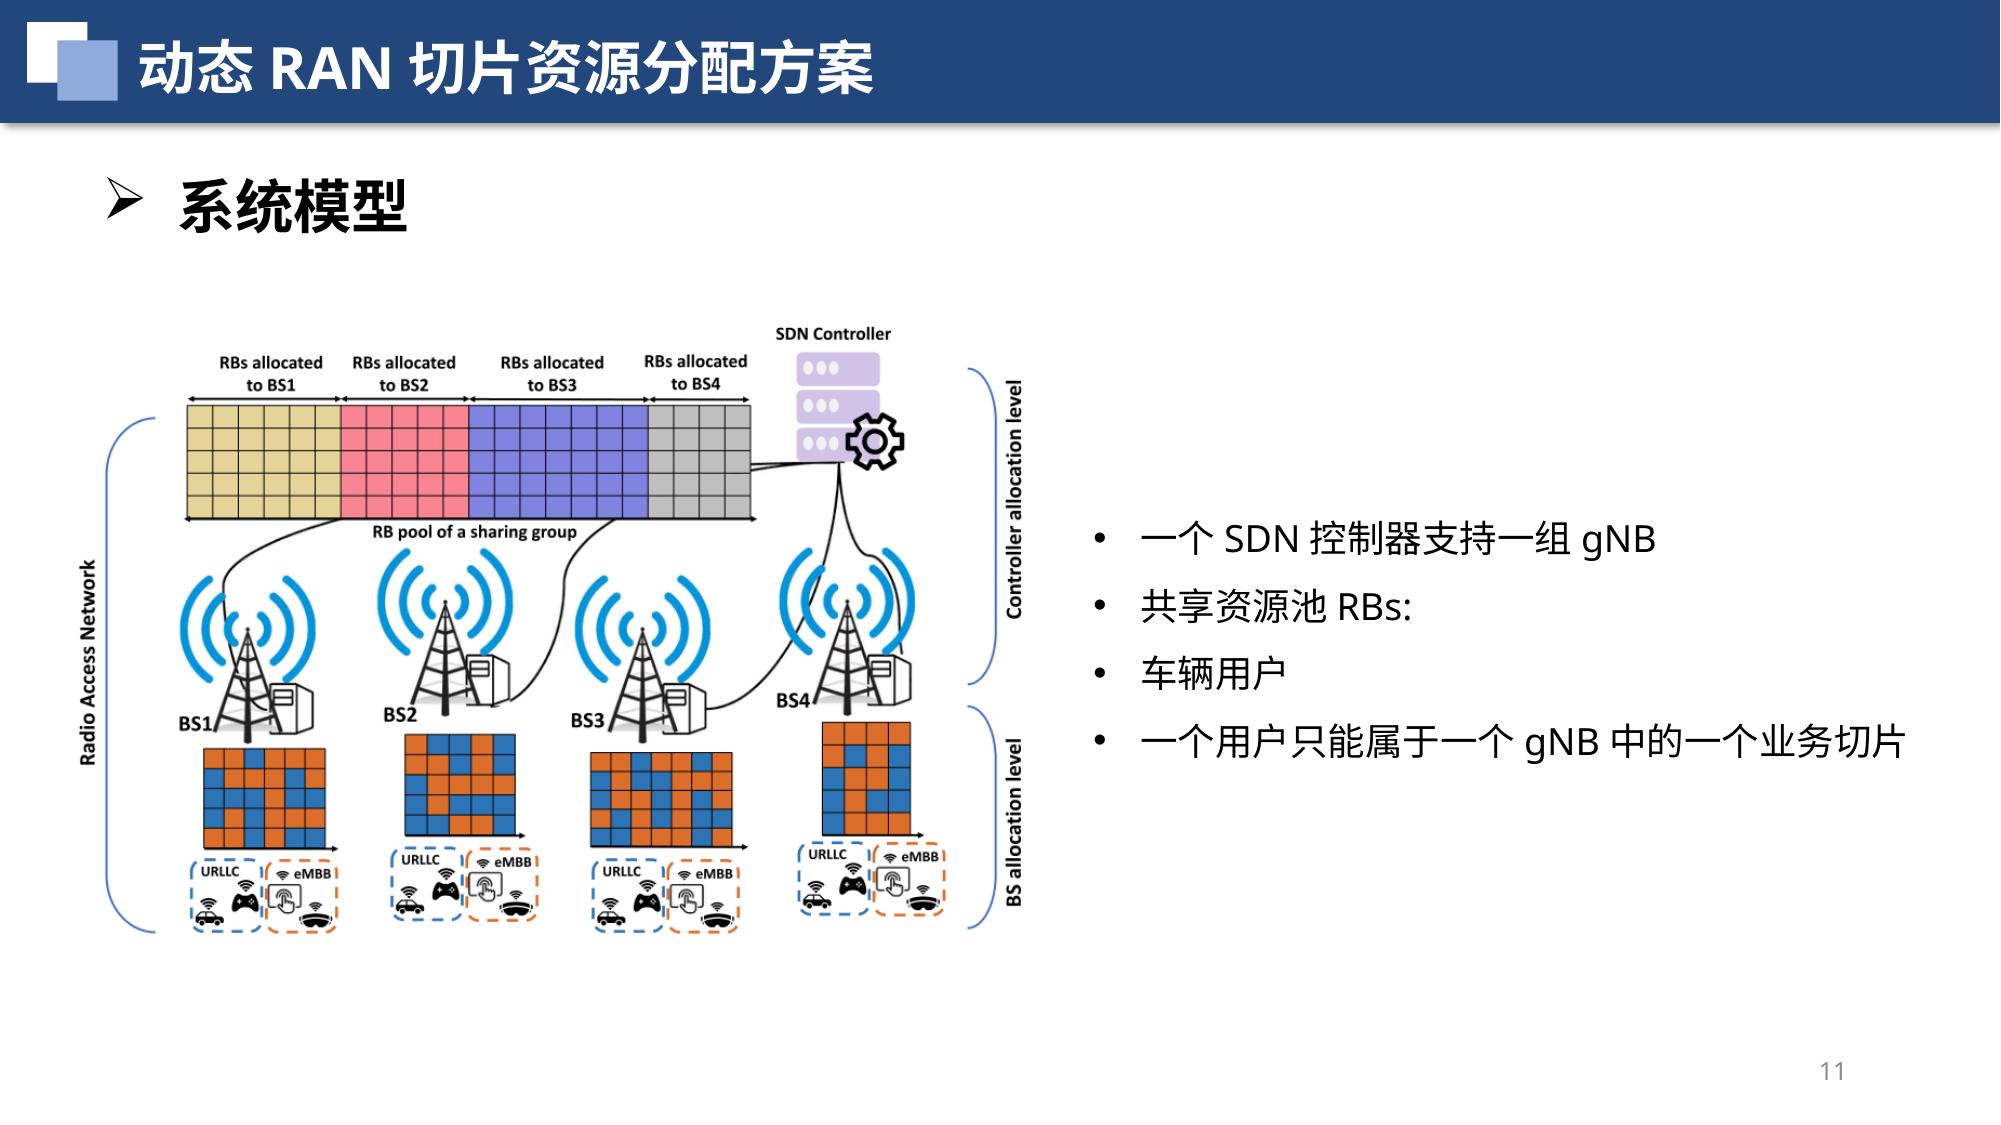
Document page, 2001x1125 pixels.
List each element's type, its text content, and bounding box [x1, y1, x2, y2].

text_box [26, 21, 88, 84]
text_box [56, 39, 119, 102]
text_box [0, 0, 2000, 124]
text_box 动态RAN切片资源分配方案 [123, 24, 1210, 109]
slide_number 11 [1412, 1042, 1863, 1103]
picture [27, 289, 1075, 962]
text_box 系统模型 [87, 163, 1096, 248]
